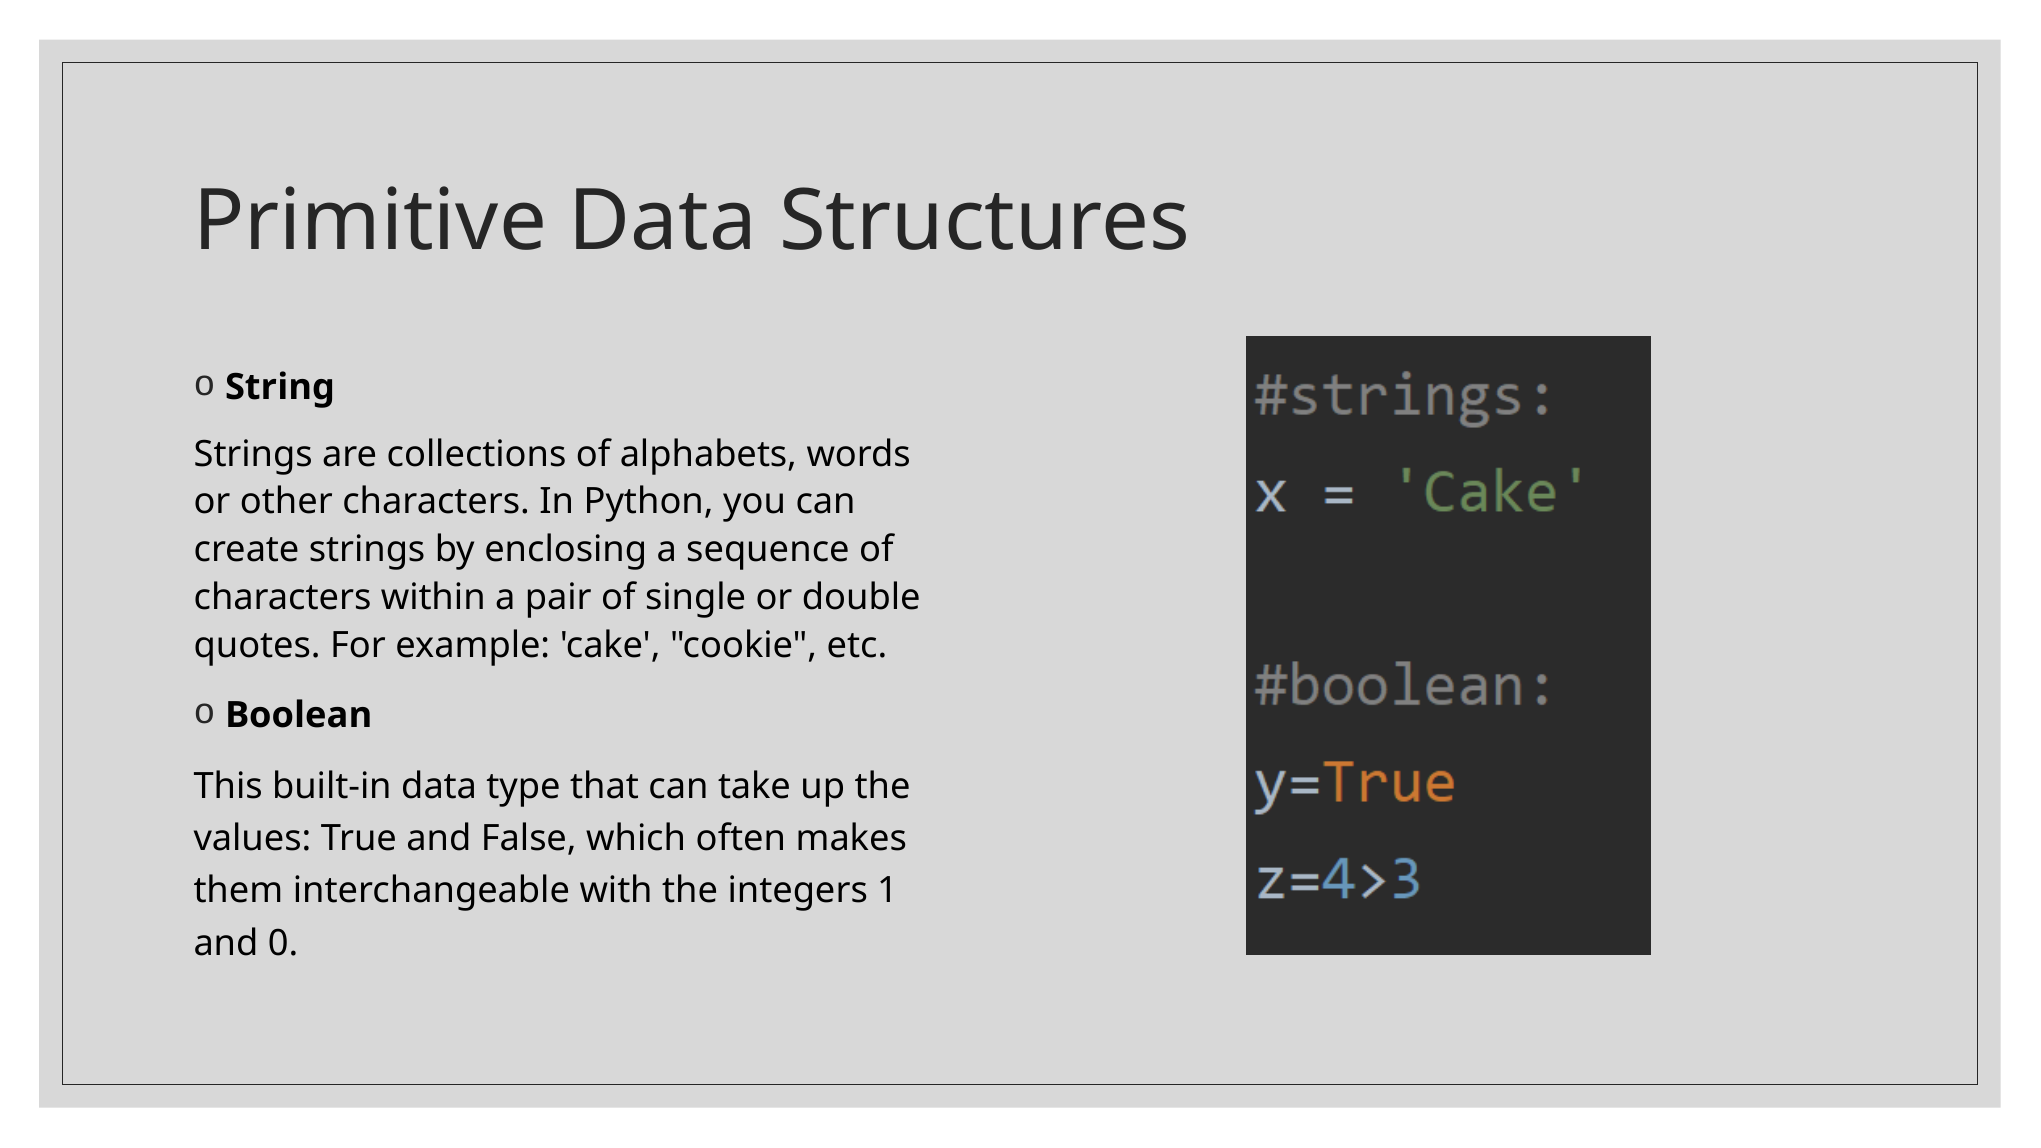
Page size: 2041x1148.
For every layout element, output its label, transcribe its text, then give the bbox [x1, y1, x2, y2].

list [1246, 336, 1651, 955]
list String Strings are collections of alphabets, words or other characters. In Python, you can create strings by enclosing a sequence of characters within a pair of single or double quotes. For example: 'cake', "cookie", etc. Boolean This built-in data type that can take up the values: True and False, which often makes them interchangeable with the integers 1 and 0. [178, 351, 959, 980]
title Primitive Data Structures [178, 107, 1862, 337]
